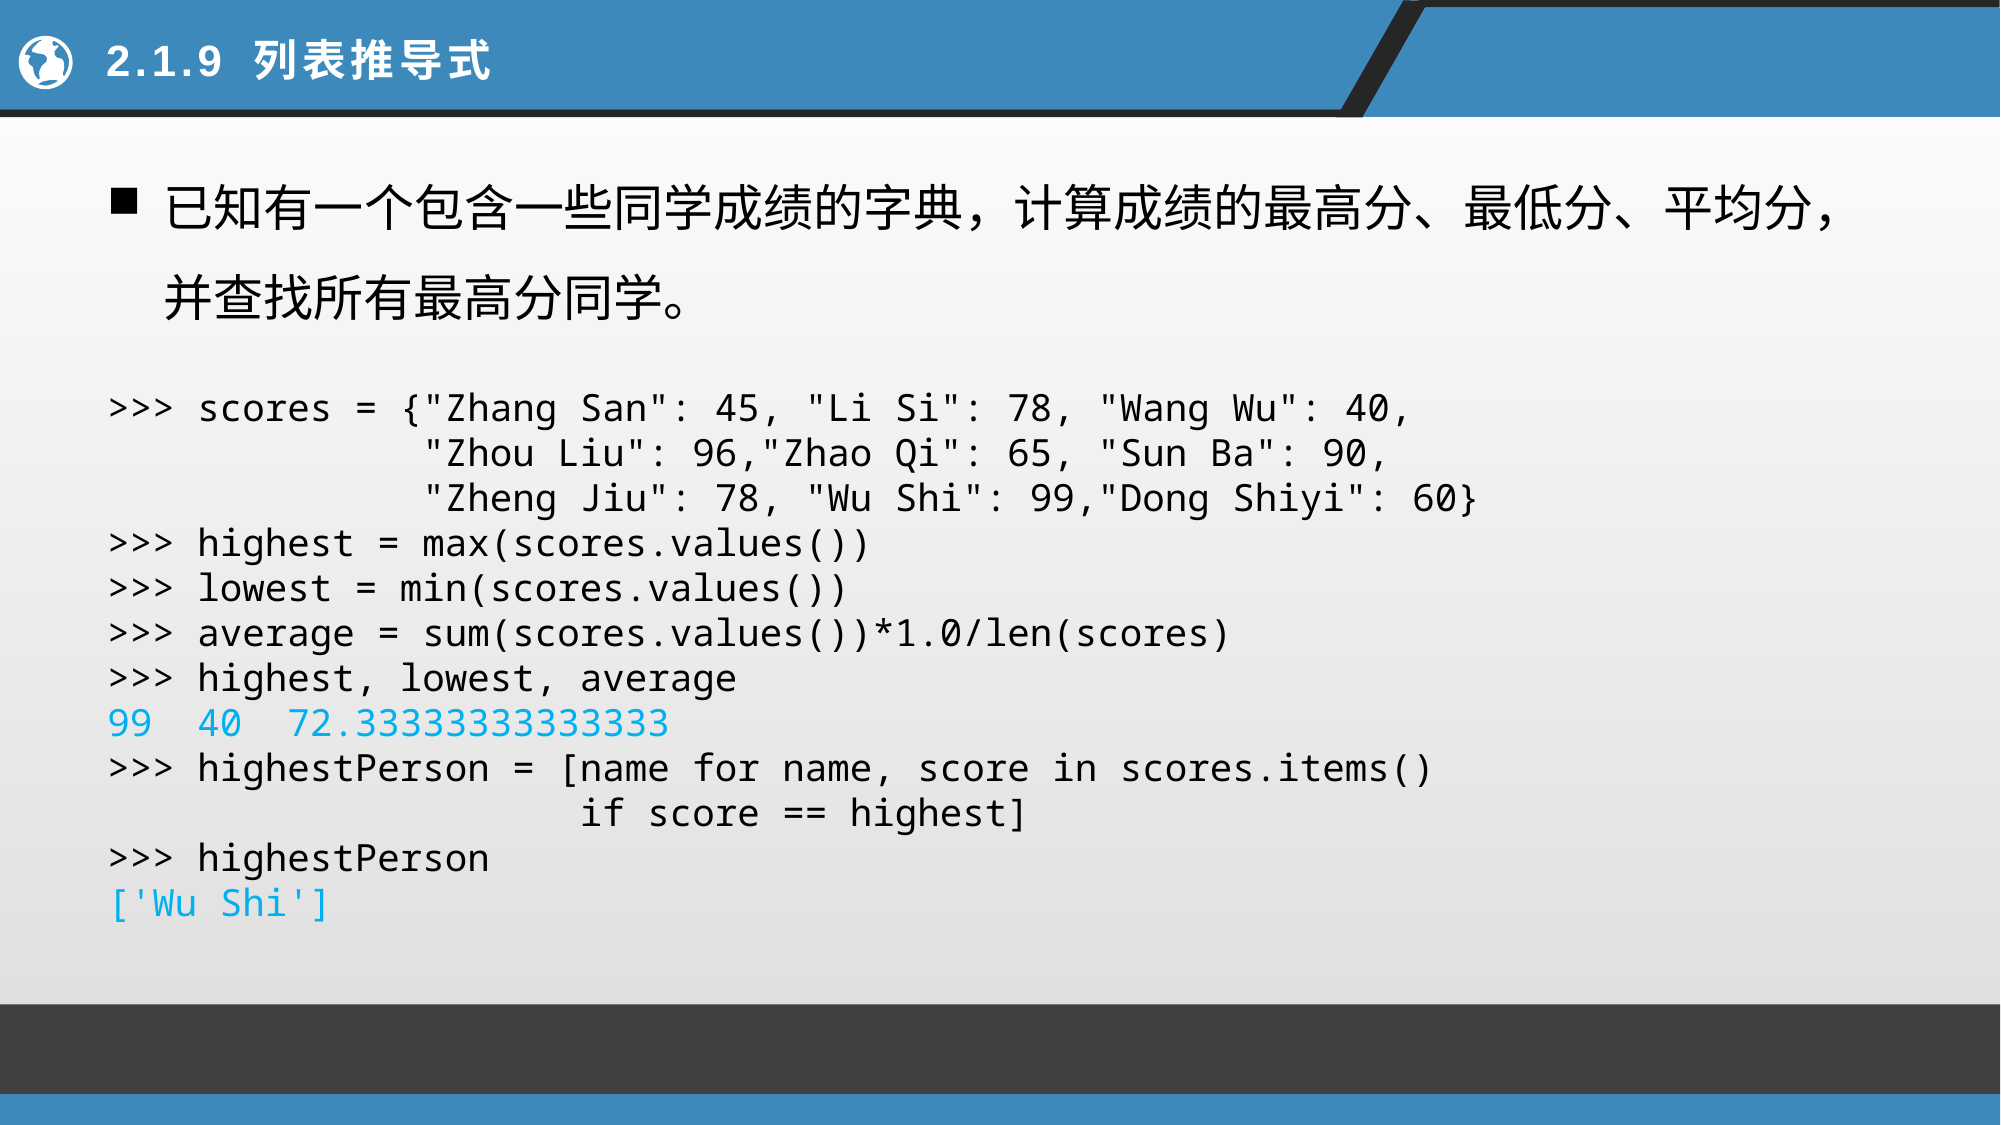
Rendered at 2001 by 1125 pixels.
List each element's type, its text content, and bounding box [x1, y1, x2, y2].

title 2.1.9 列表推导式 [90, 24, 977, 93]
list 已知有一个包含一些同学成绩的字典，计算成绩的最高分、最低分、平均分，并查找所有最高分同学。 >>> scores = {"Zhang San": 45, "Li Si": 78, "Wang Wu": 40, "Zhou Liu": 96,"Zhao Qi": 65, "Sun Ba": 90, "Zheng Jiu": 78, "Wu Shi": 99,"Dong Shiyi": 60} >>> highest = max(scores.values()) >>> lowest = min(scores.values()) >>> average = sum(scores.values())*1.0/len(scores) >>> highest, lowest, average 99 40 72.33333333333333 >>> highestPerson = [name for name, score in scores.items() if score == highest] >>> highestPerson ['Wu Shi'] [90, 146, 1921, 976]
